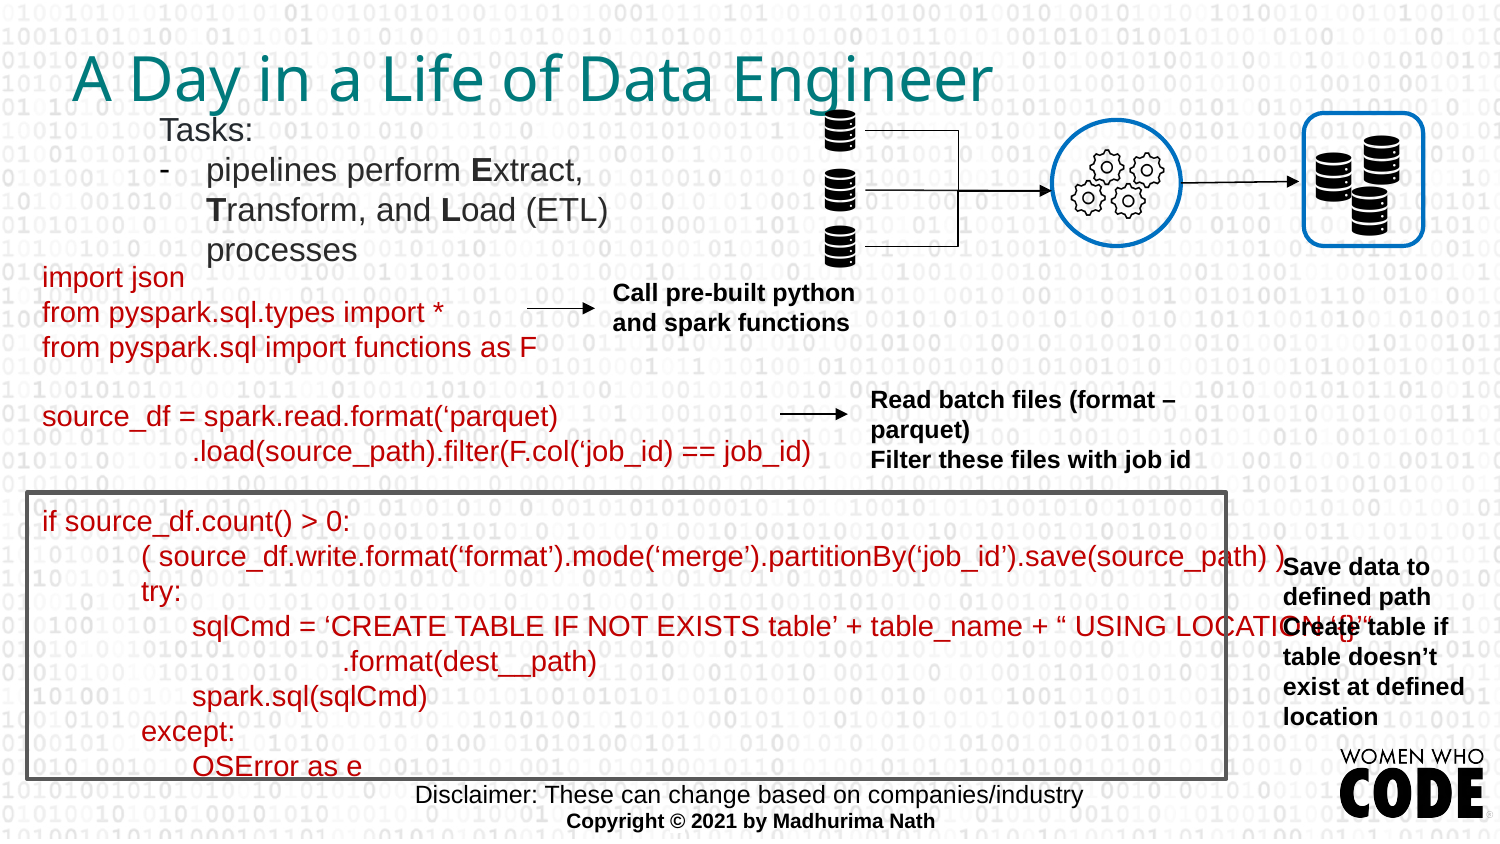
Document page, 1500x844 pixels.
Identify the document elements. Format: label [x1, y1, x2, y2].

picture [0, 2, 1500, 840]
text_box [813, 104, 1424, 273]
